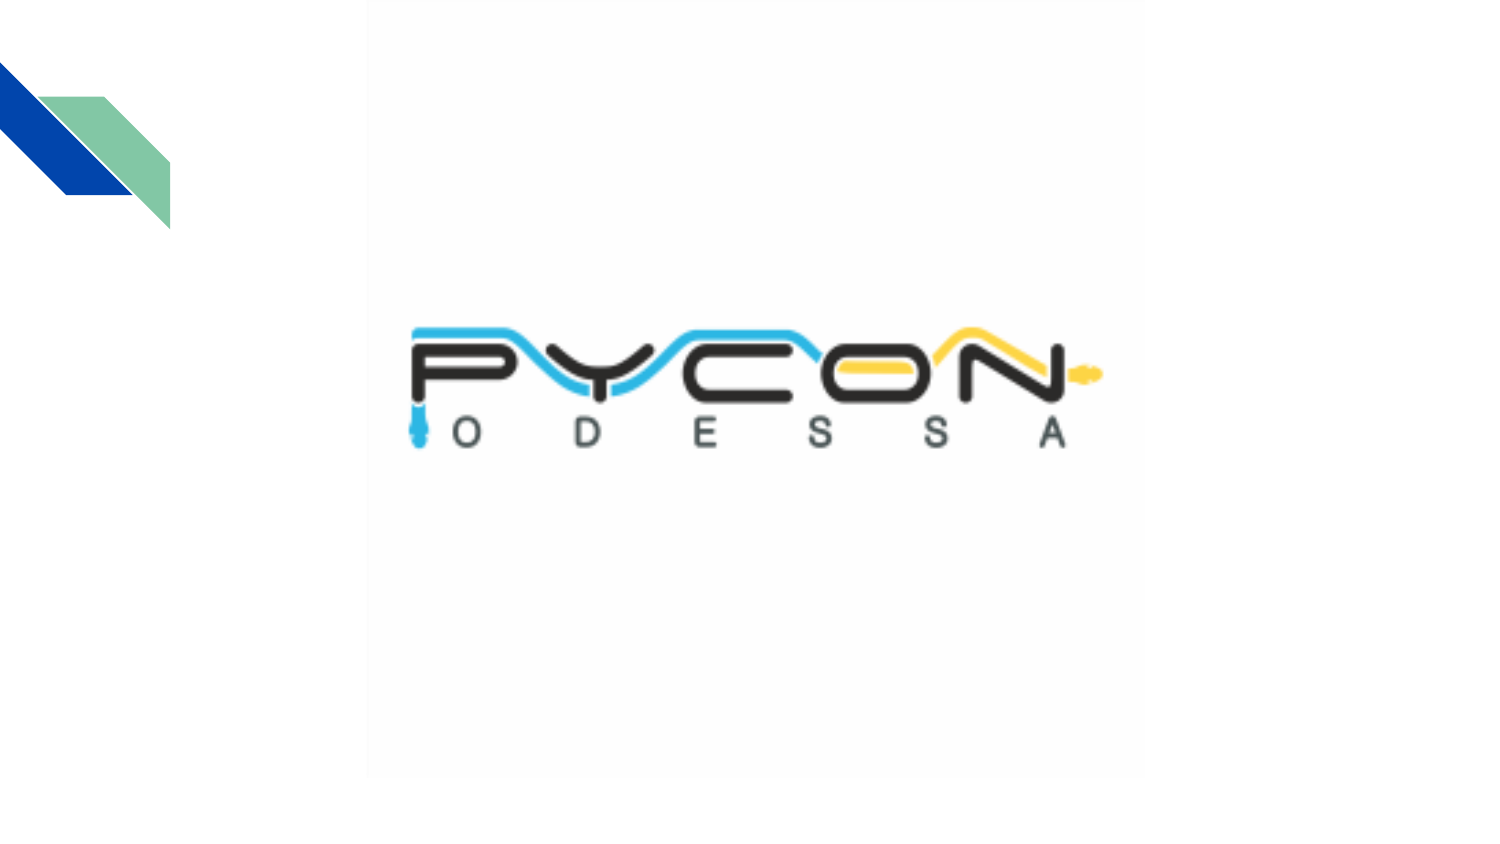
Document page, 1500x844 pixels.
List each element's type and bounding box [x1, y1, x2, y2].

picture [366, 0, 1145, 779]
